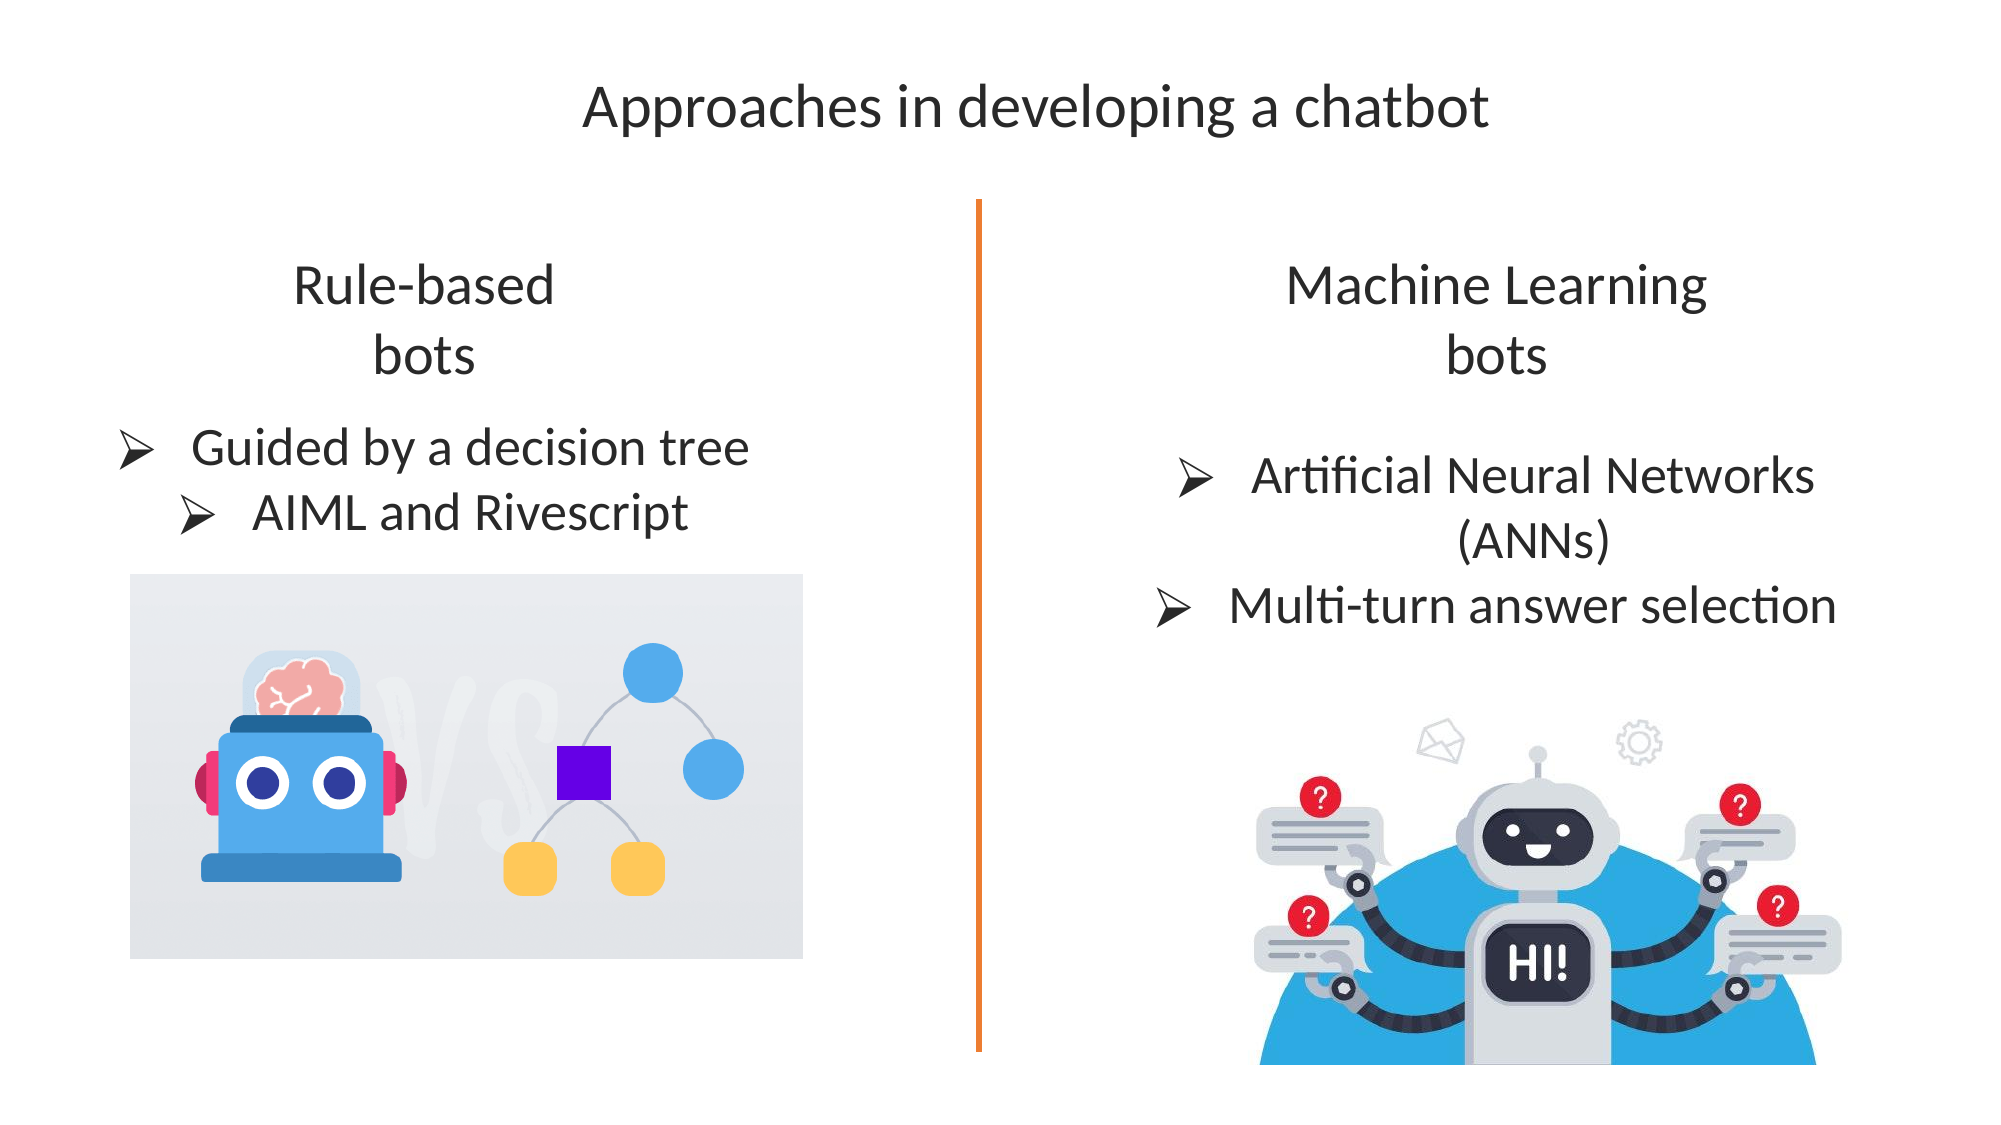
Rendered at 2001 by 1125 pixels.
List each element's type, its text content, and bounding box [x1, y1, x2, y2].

text_box Approaches in developing a chatbot [567, 57, 1626, 148]
text_box Guided by a decision tree AIML and Rivescript [82, 403, 786, 549]
text_box Rule-based bots [257, 238, 593, 394]
picture [1155, 680, 1925, 1066]
text_box Artificial Neural Networks (ANNs) Multi-turn answer selection [1124, 431, 1869, 687]
text_box Machine Learning bots [1264, 238, 1729, 394]
picture [130, 574, 803, 960]
